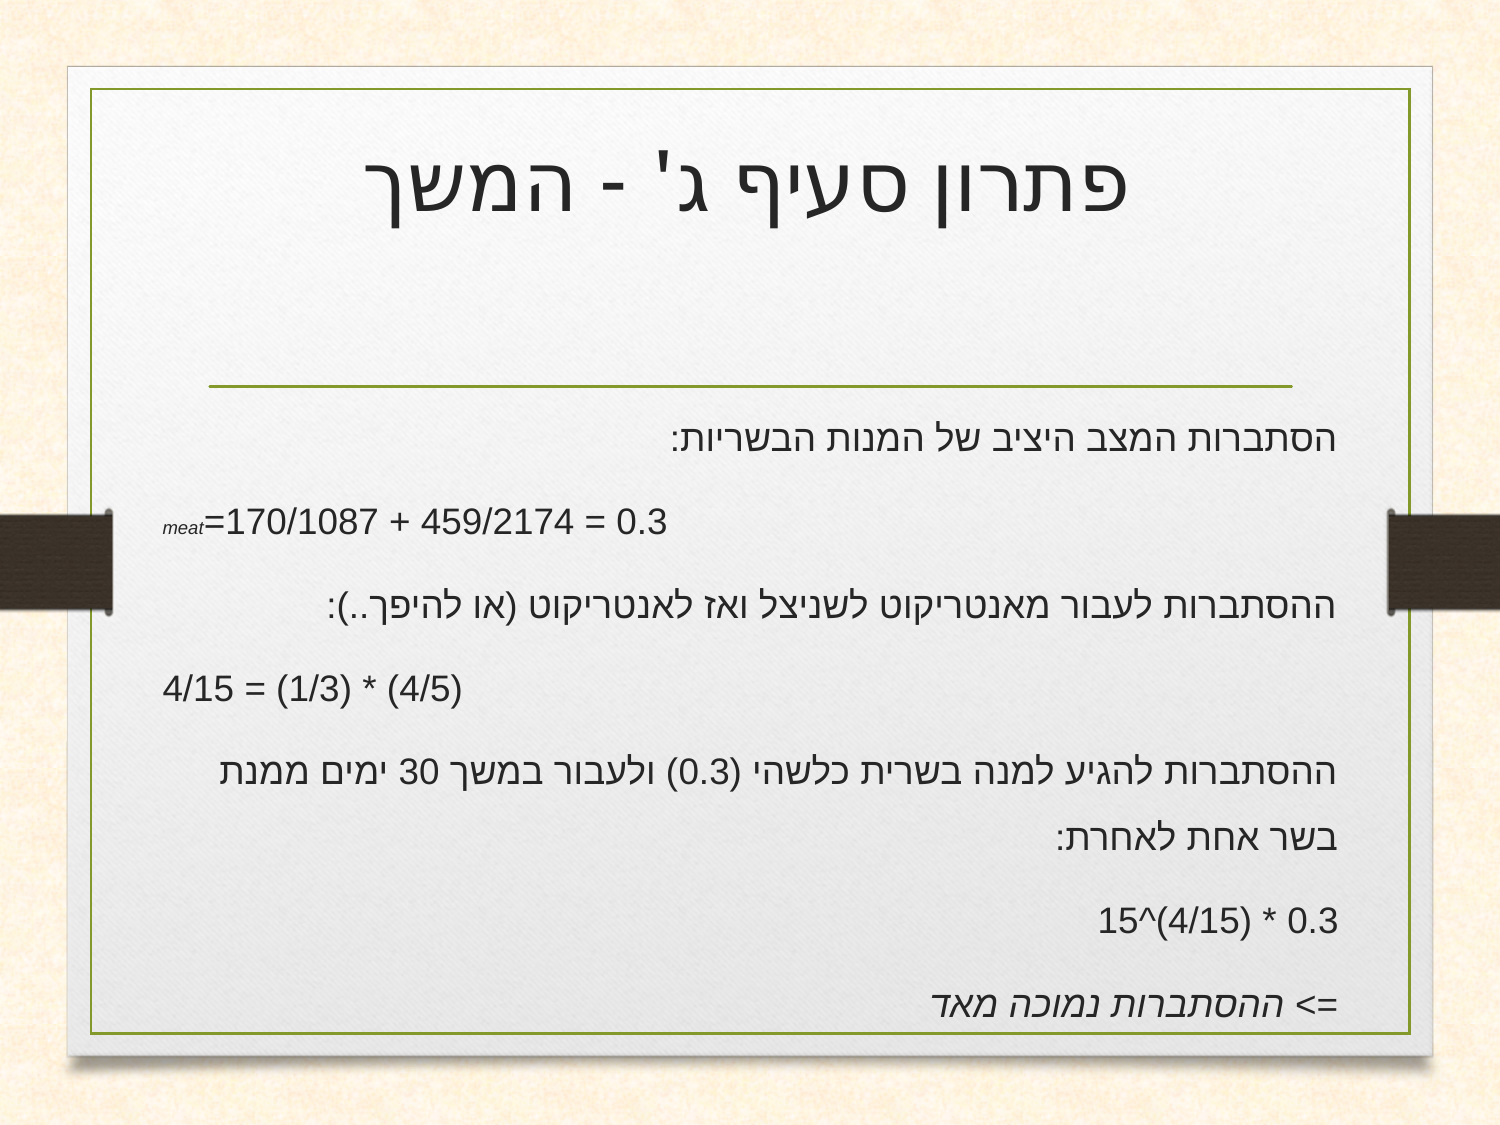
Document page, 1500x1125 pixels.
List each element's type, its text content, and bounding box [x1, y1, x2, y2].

title פתרון סעיף ג' - המשך [171, 113, 1324, 244]
picture [0, 0, 1500, 1125]
